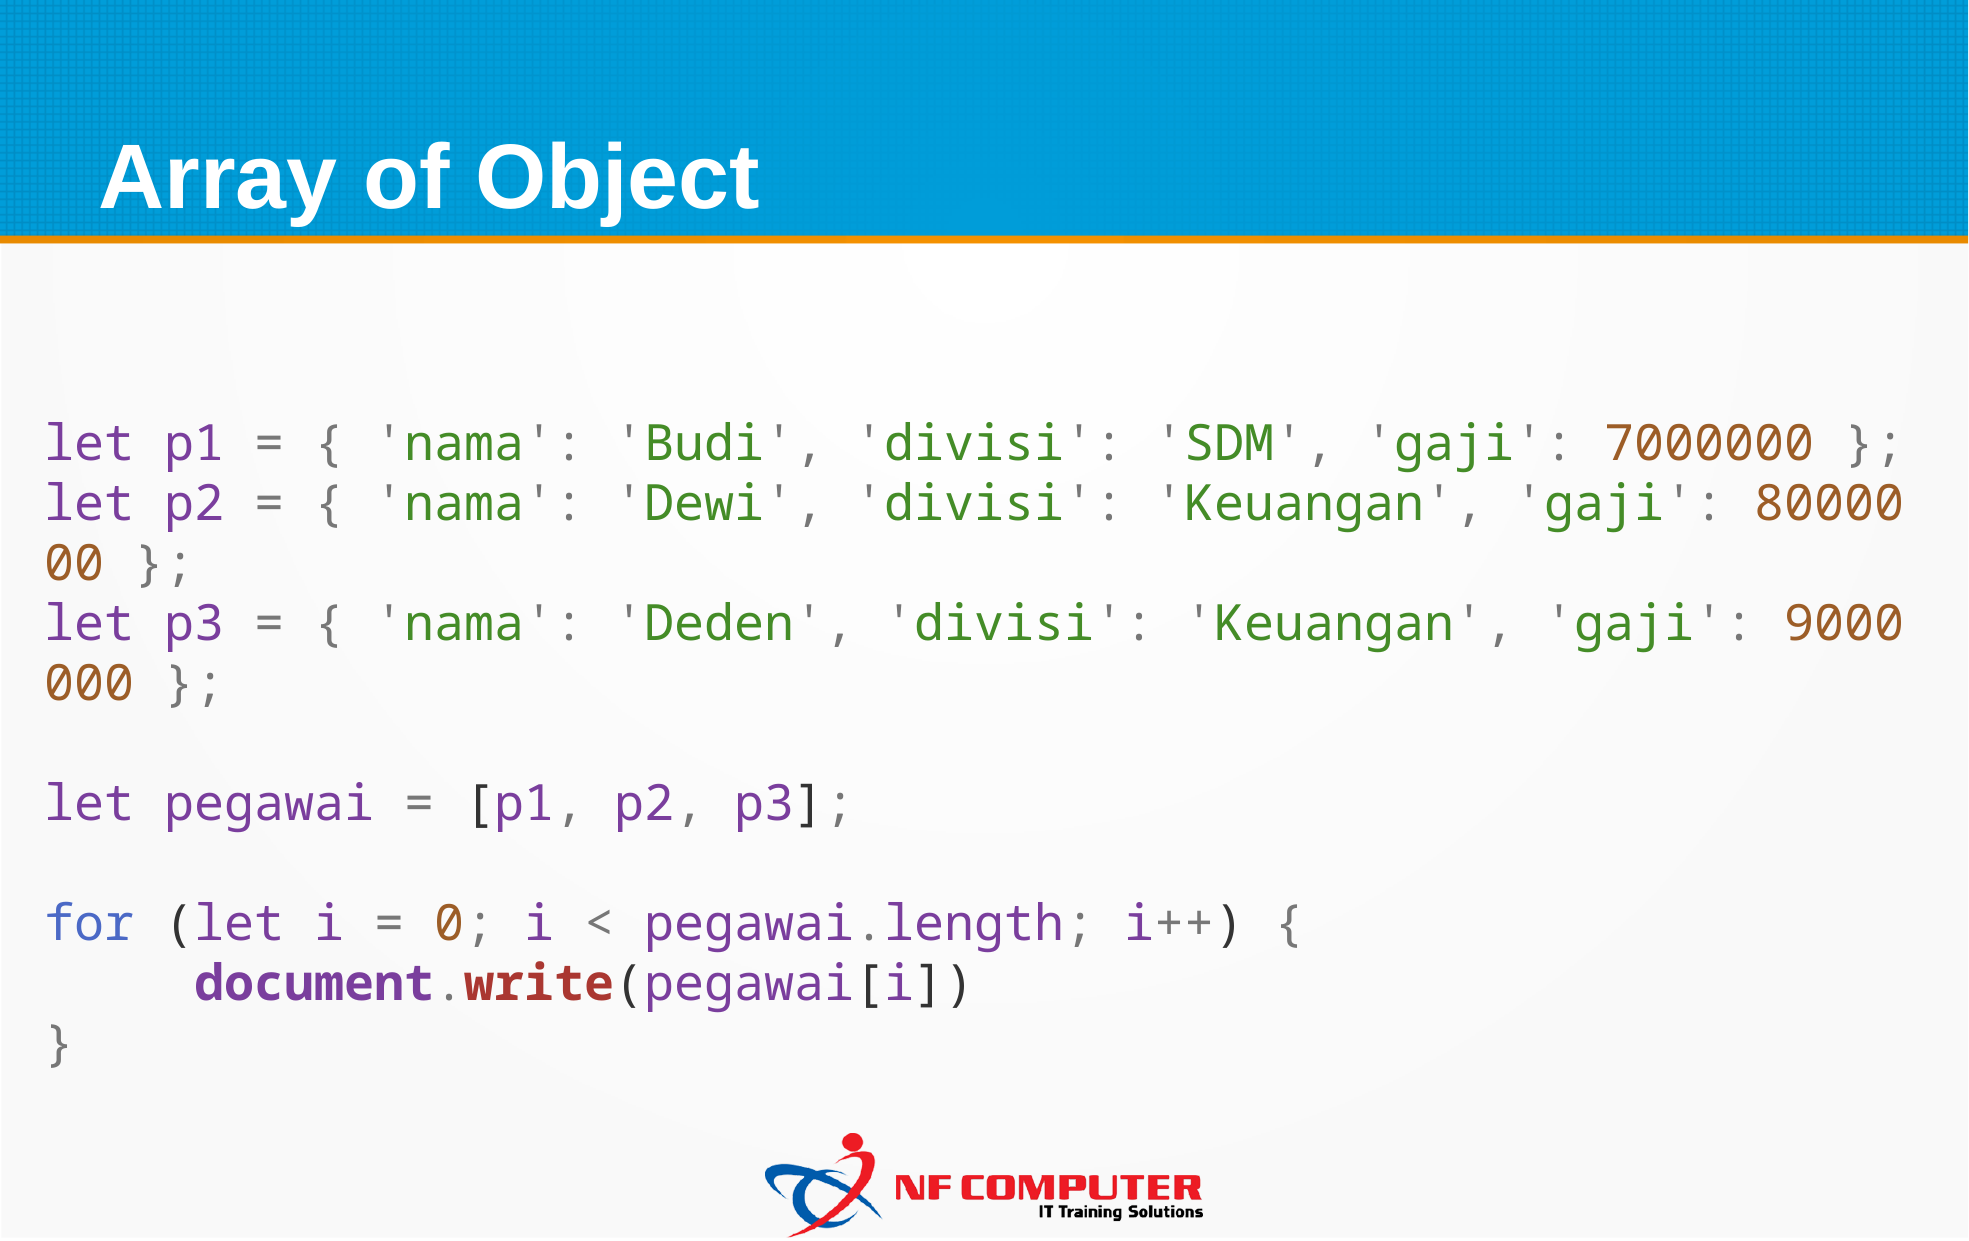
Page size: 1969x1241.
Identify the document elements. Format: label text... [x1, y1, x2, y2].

text_box let p1 = { 'nama': 'Budi', 'divisi': 'SDM', 'gaji': 7000000 }; let p2 = { 'nama': 'Dewi', 'divisi': 'Keuangan', 'gaji': 8000000 }; let p3 = { 'nama': 'Deden', 'divisi': 'Keuangan', 'gaji': 9000000 }; let pegawai = [p1, p2, p3]; for (let i = 0; i < pegawai.length; i++) { document.write(pegawai[i]) } [29, 402, 1939, 1168]
picture [0, 236, 1969, 1241]
text_box Array of Object [98, 19, 1870, 227]
